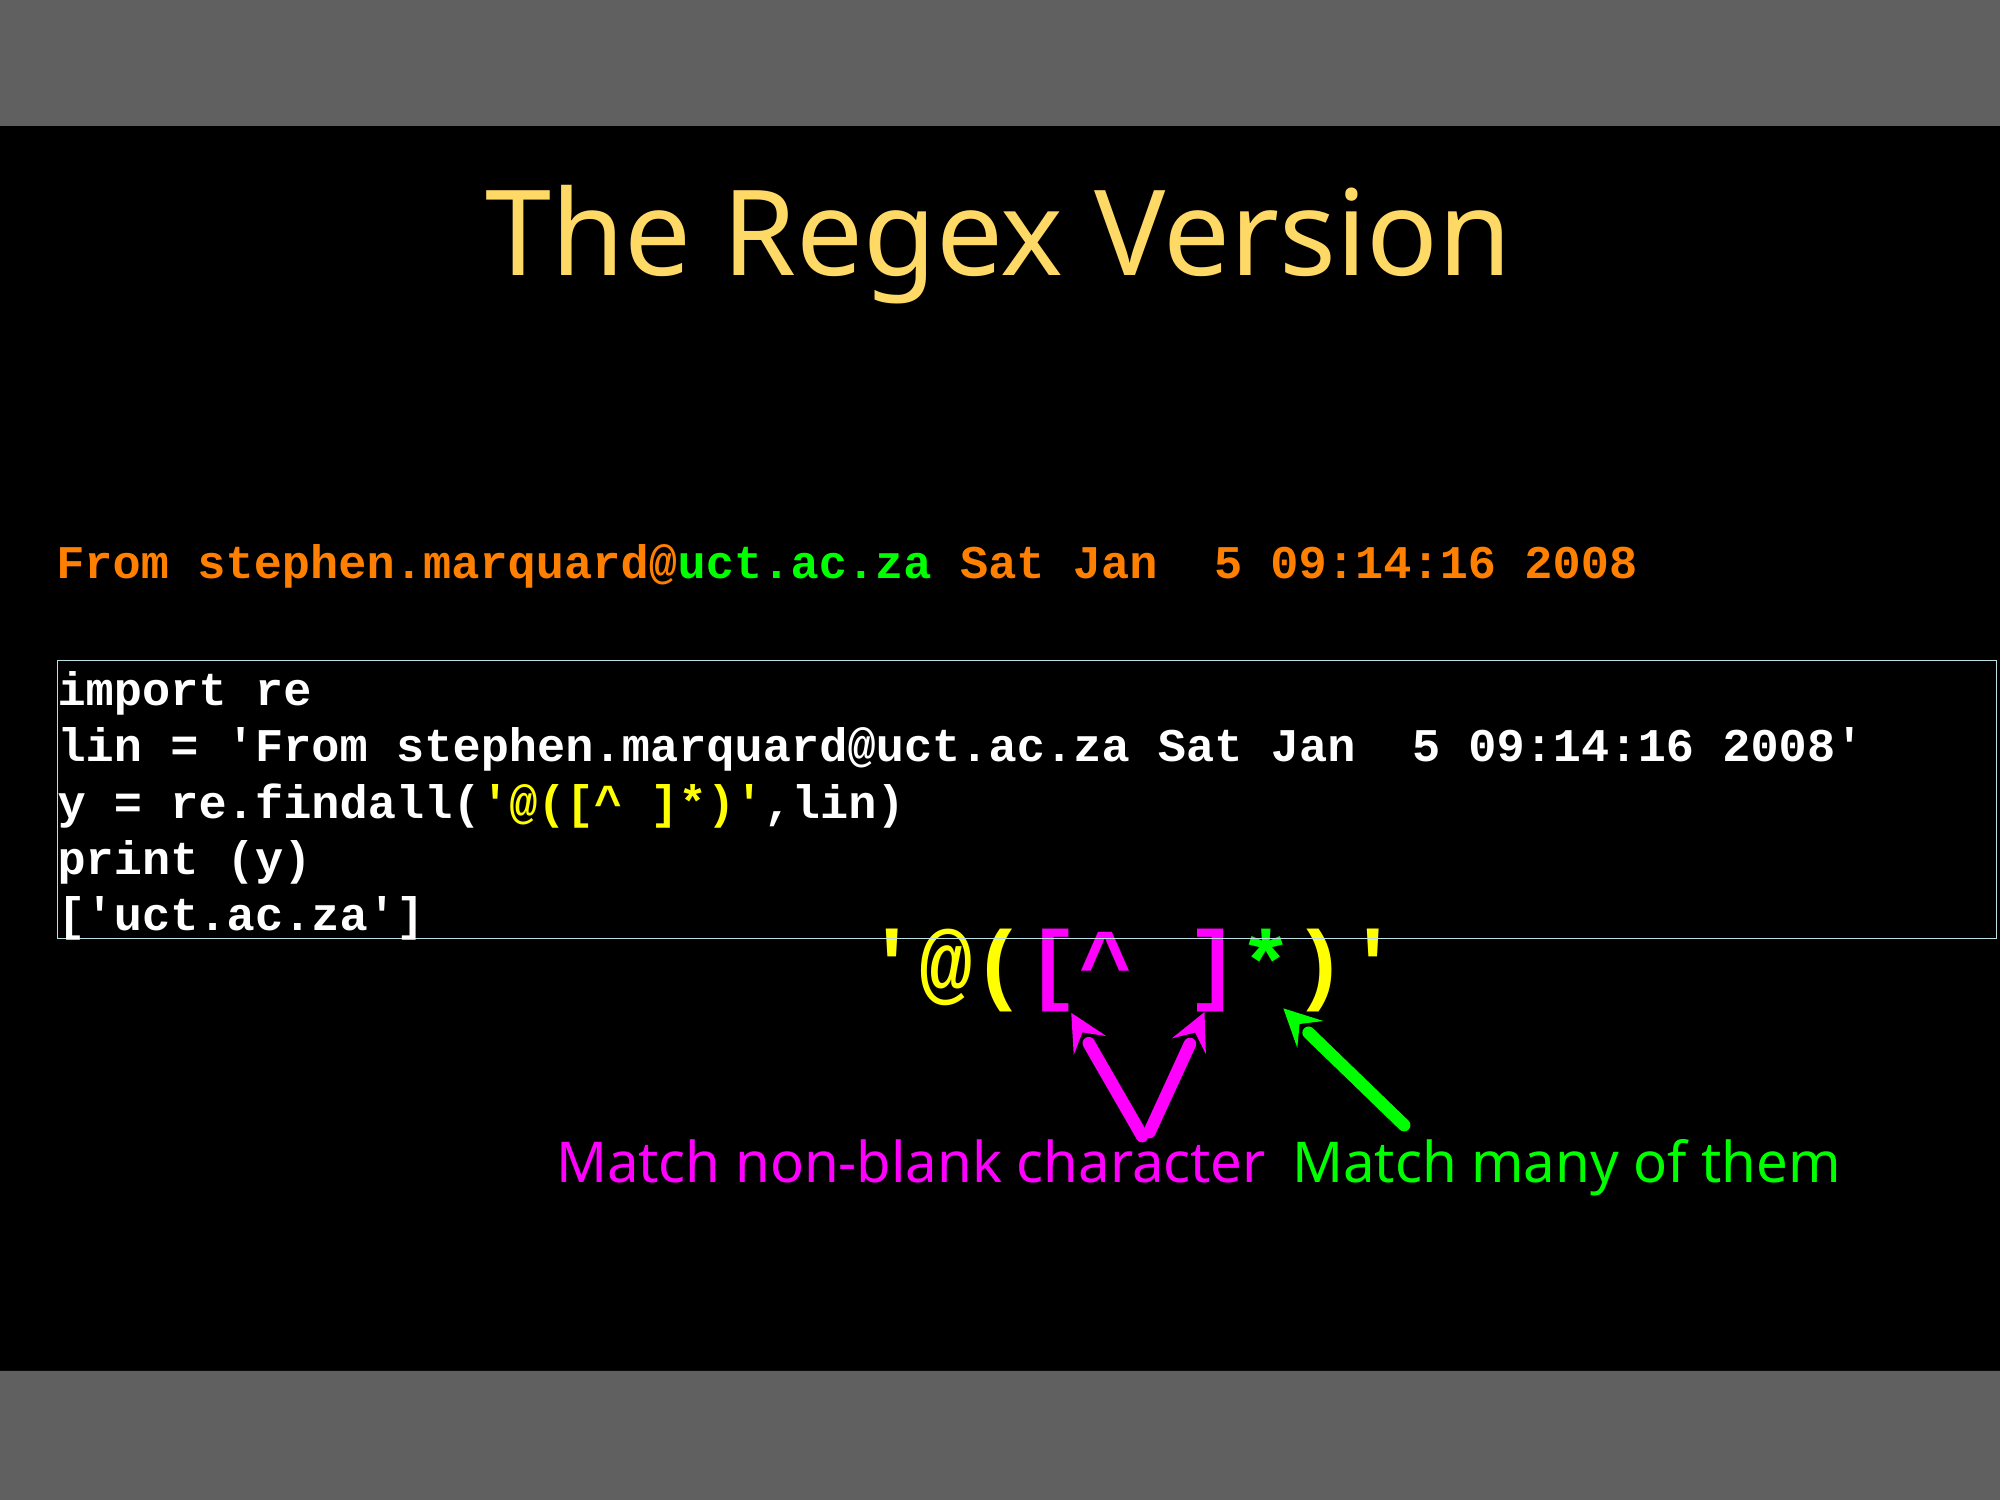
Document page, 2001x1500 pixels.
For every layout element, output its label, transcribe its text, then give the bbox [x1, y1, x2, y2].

text_box Match non-blank character [534, 1121, 1263, 1199]
title The Regex Version [142, 39, 1857, 417]
text_box '@([^ ]*)' [865, 939, 1406, 1012]
text_box Match many of them [1263, 1121, 1870, 1199]
text_box import re lin = 'From stephen.marquard@uct.ac.za Sat Jan 5 09:14:16 2008' y = re.findall('@([^ ]*)',lin) print (y) ['uct.ac.za'] [57, 660, 1997, 939]
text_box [1149, 1011, 1205, 1133]
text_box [1283, 1008, 1405, 1126]
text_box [1070, 1012, 1143, 1137]
text_box From stephen.marquard@uct.ac.za Sat Jan 5 09:14:16 2008 [56, 517, 1961, 601]
